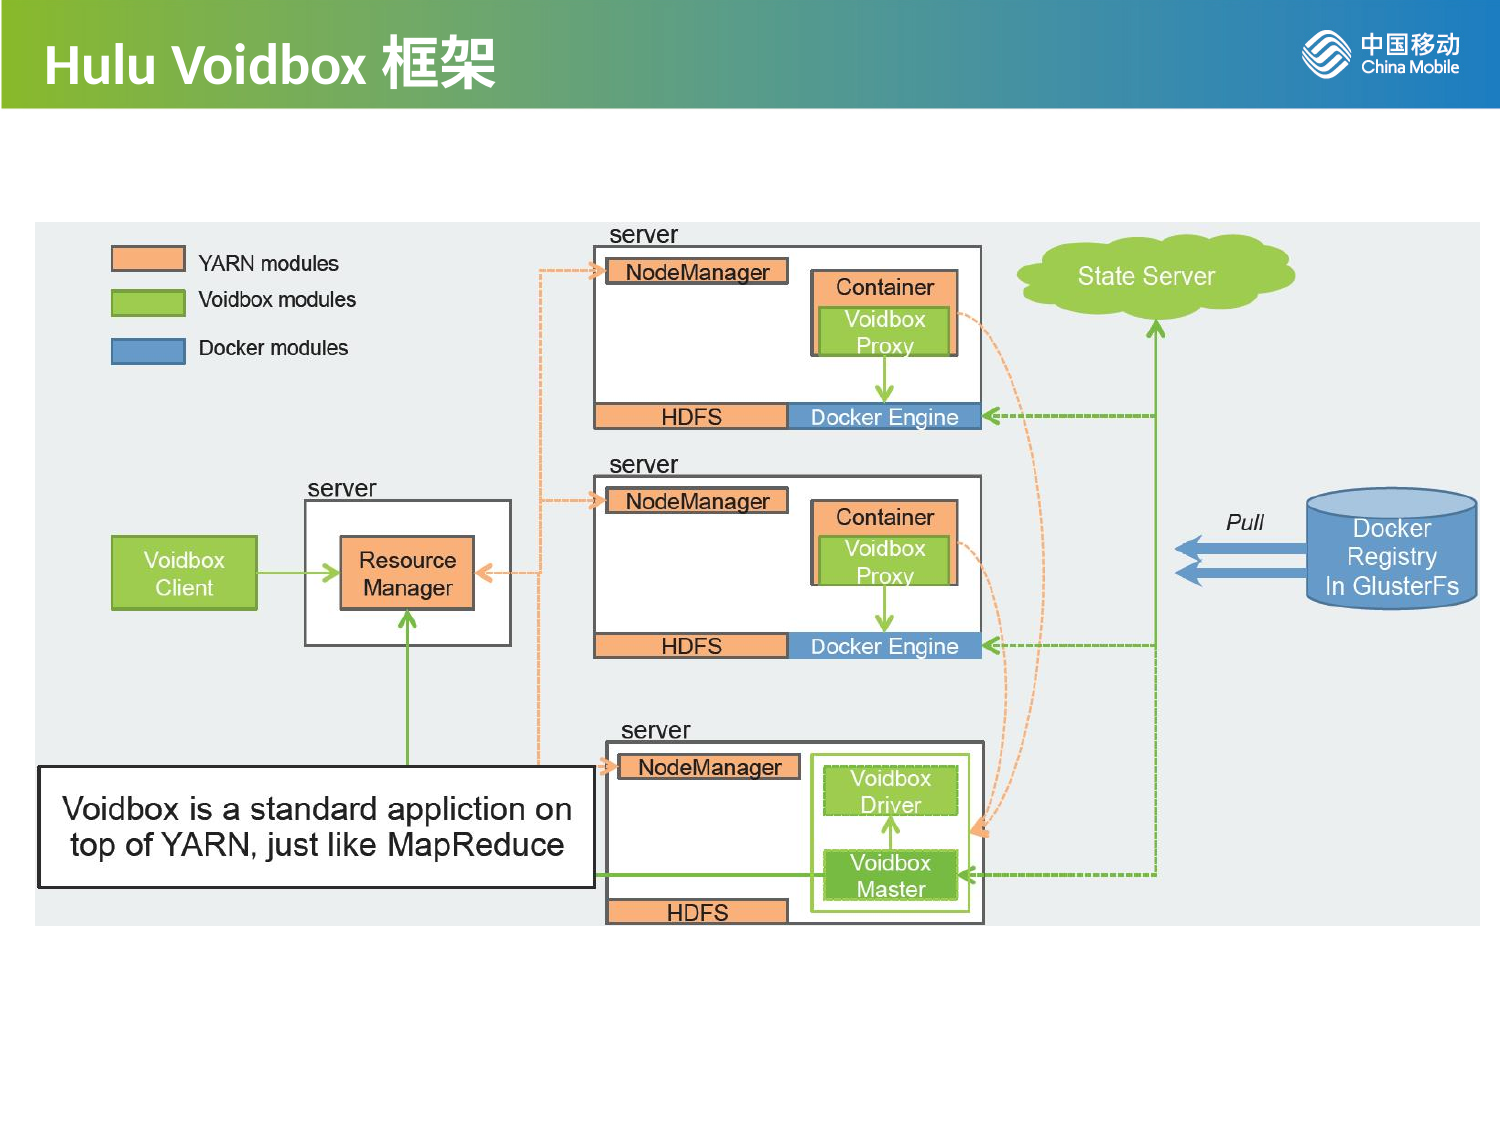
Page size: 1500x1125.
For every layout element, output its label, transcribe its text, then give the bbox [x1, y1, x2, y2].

picture [0, 0, 1500, 1125]
title Hulu Voidbox框架 [29, 19, 1325, 101]
